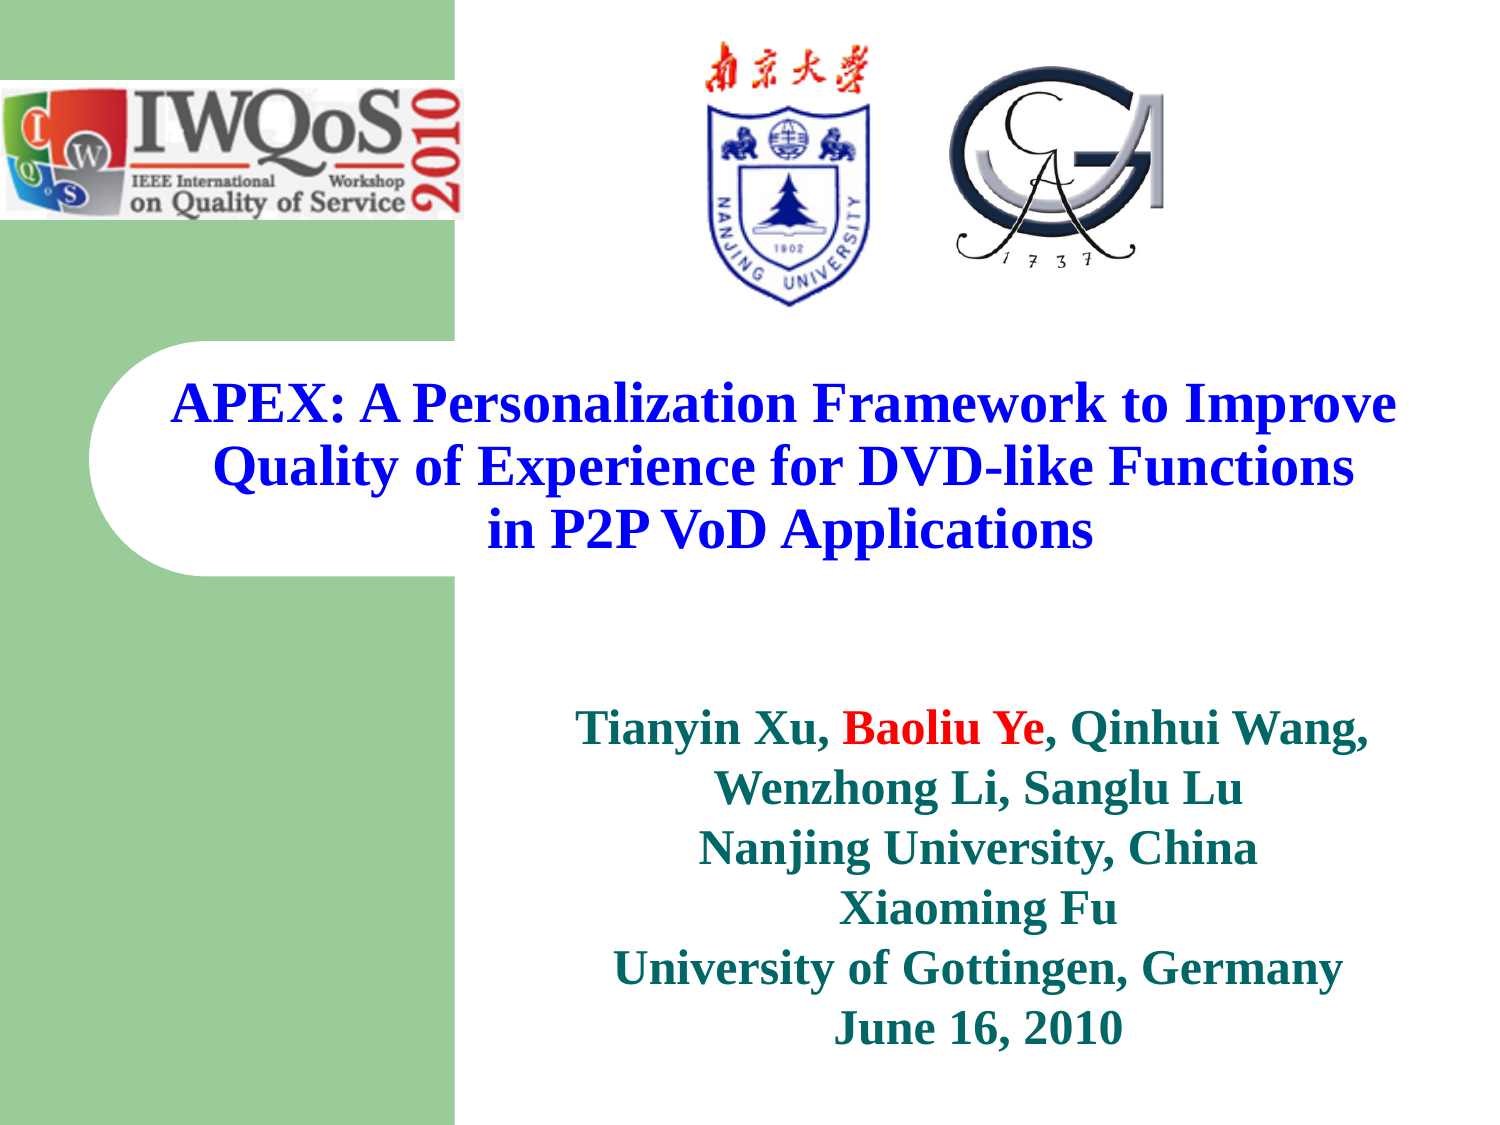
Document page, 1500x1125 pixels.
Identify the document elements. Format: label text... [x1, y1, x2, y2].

subtitle Tianyin Xu, Baoliu Ye, Qinhui Wang, Wenzhong Li, Sanglu Lu Nanjing University, China Xiaoming Fu University of Gottingen, Germany June 16, 2010 [456, 692, 1500, 1063]
picture [702, 32, 880, 315]
picture [949, 66, 1164, 268]
title APEX: A Personalization Framework to Improve Quality of Experience for DVD-like Functions in P2P VoD Applications [82, 378, 1500, 556]
picture [0, 80, 464, 220]
